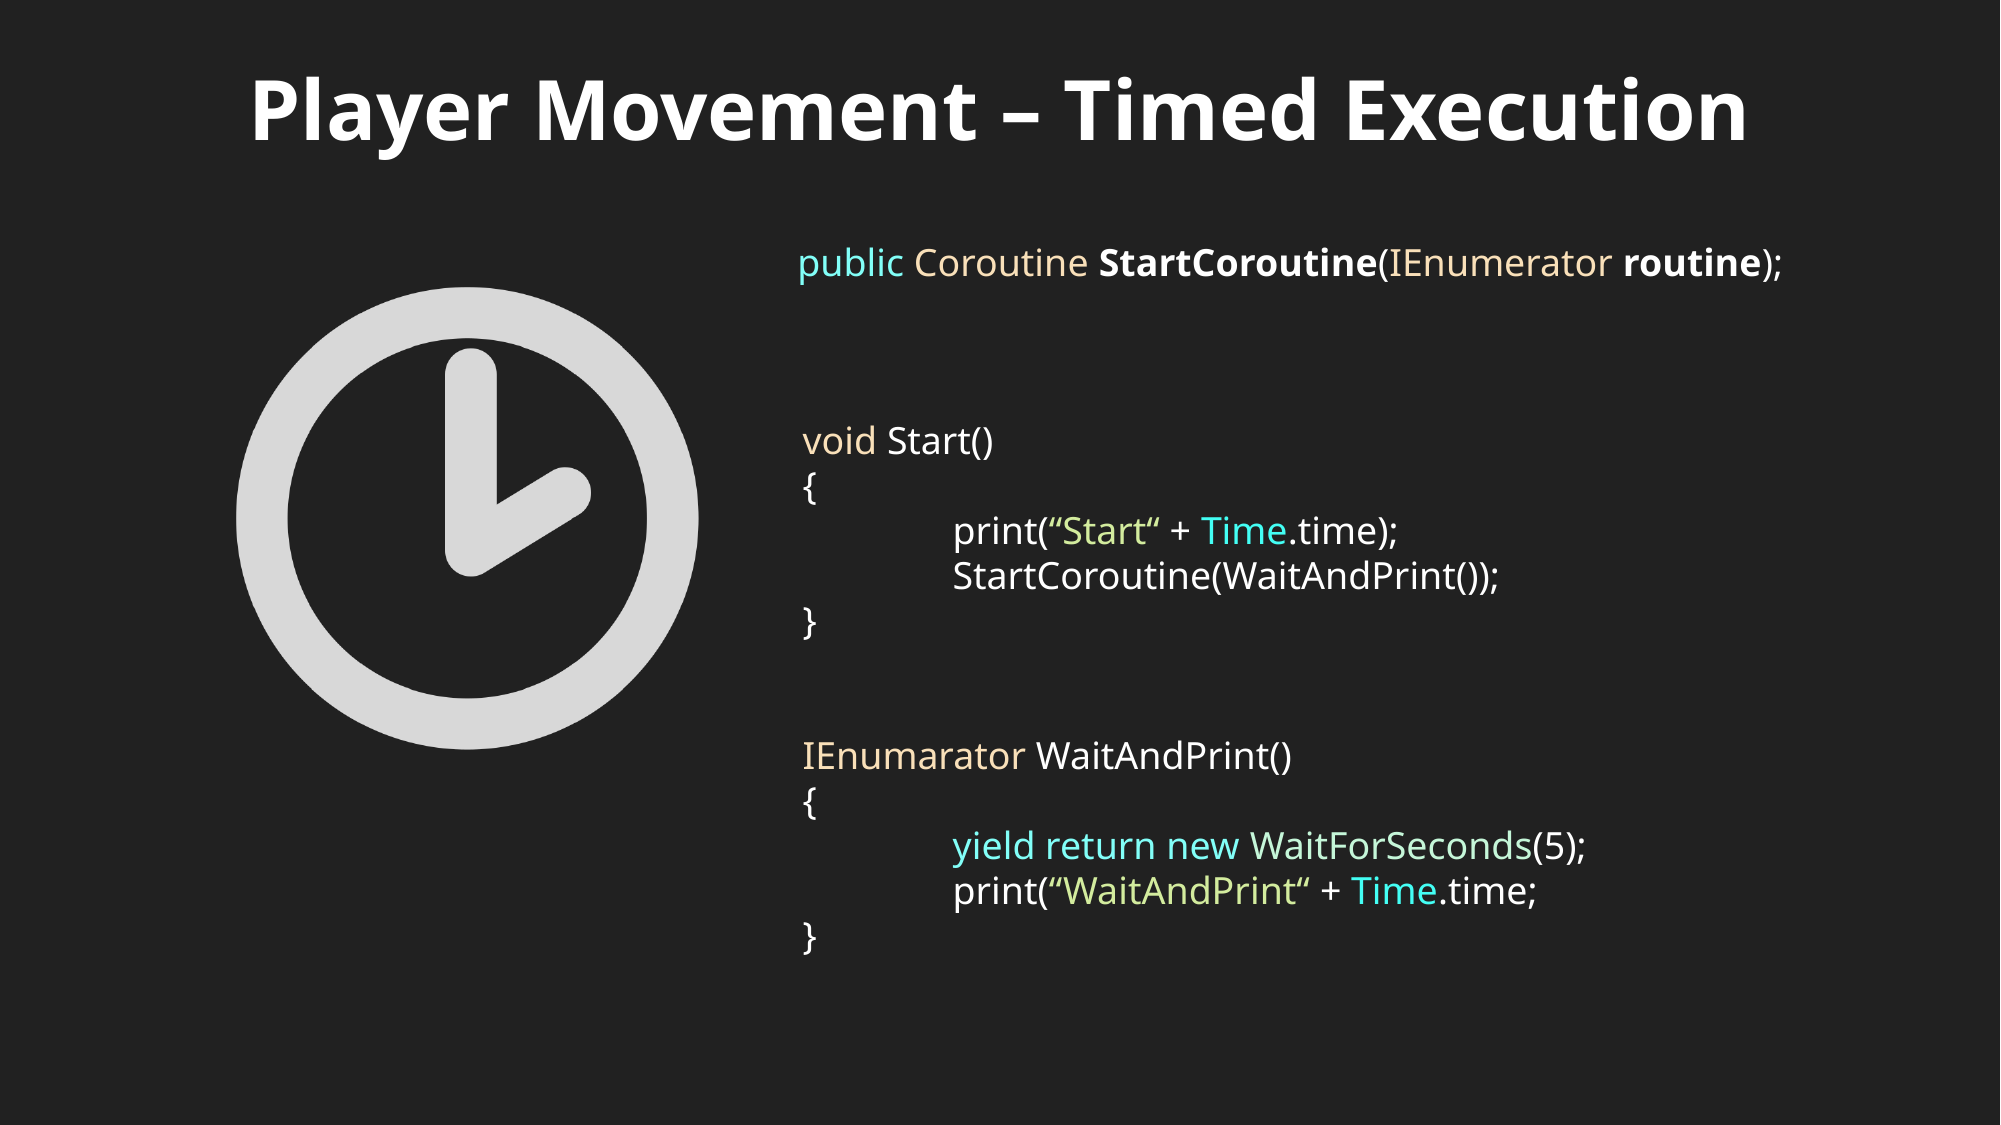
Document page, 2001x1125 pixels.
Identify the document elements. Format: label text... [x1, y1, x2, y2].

text_box public Coroutine StartCoroutine(IEnumerator routine); [782, 231, 1798, 292]
text_box Player Movement – Timed Execution [233, 49, 1767, 165]
picture [146, 261, 789, 775]
text_box void Start() { print(“Start“ + Time.time); StartCoroutine(WaitAndPrint()); } IEnumarator WaitAndPrint() { yield return new WaitForSeconds(5); print(“WaitAndPrint“ + Time.time; } [788, 409, 1888, 965]
